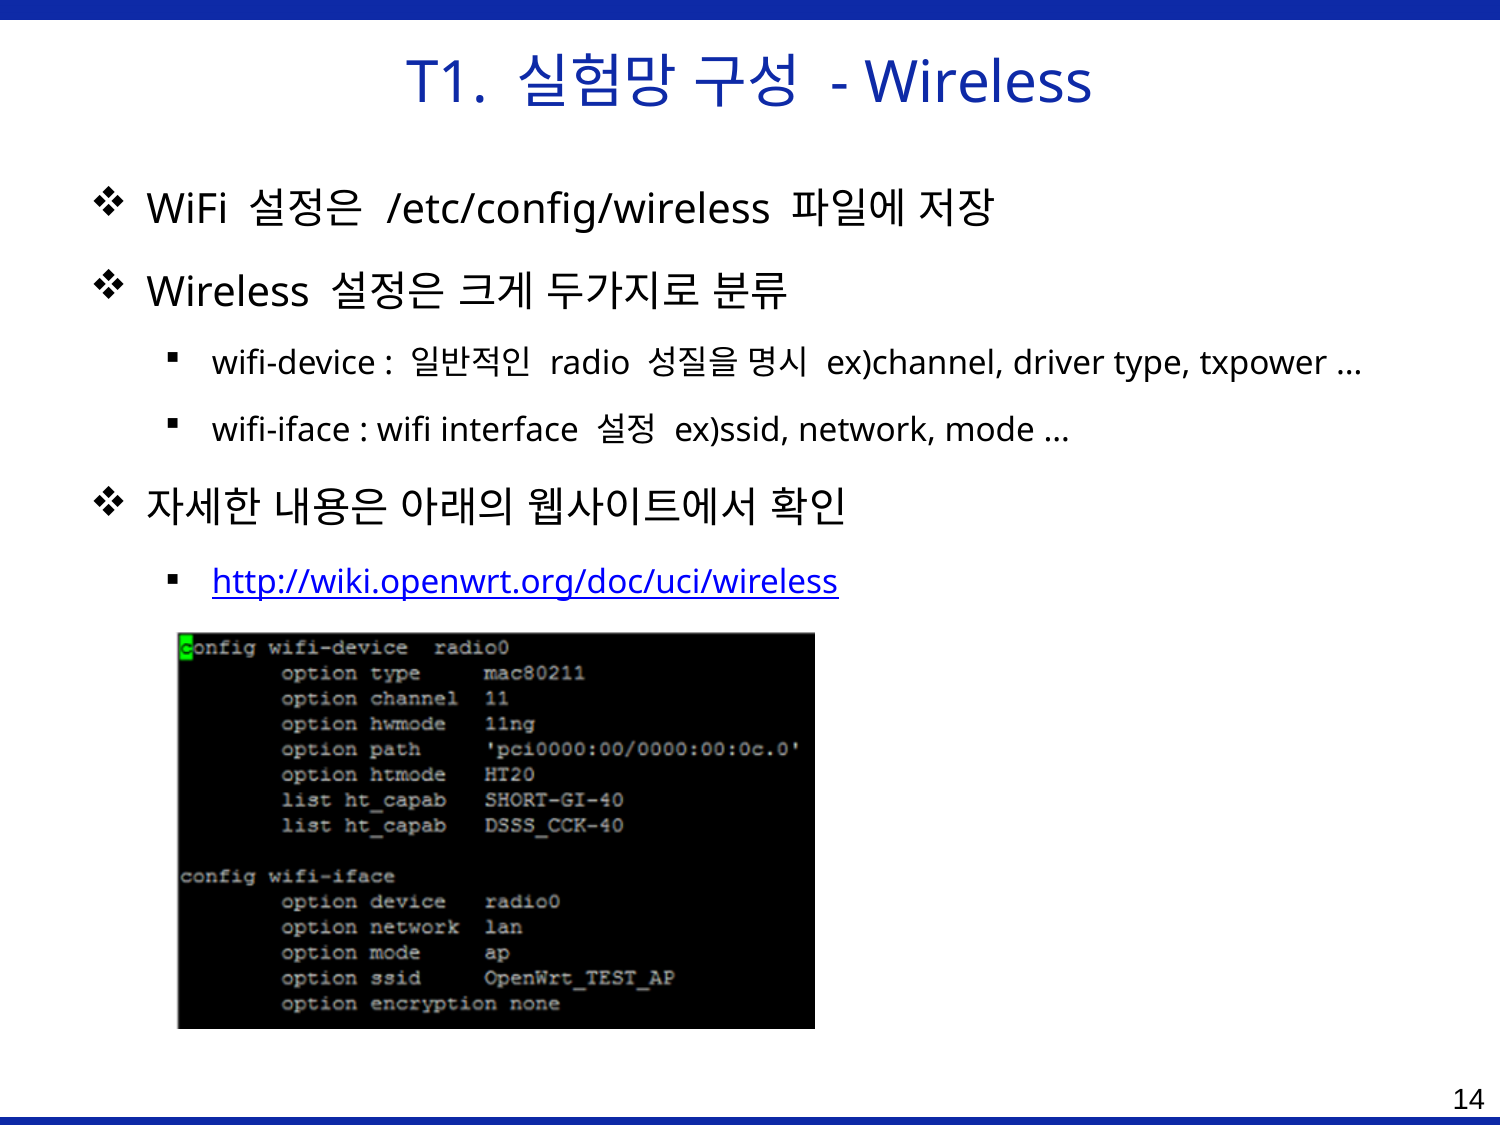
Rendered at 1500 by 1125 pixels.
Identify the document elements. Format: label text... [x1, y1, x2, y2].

picture [175, 632, 816, 1030]
slide_number 14 [1371, 1073, 1500, 1120]
picture [0, 1117, 1500, 1125]
title T1. 실험망 구성 - Wireless [74, 30, 1426, 127]
list WiFi 설정은 /etc/config/wireless 파일에 저장 Wireless 설정은 크게 두가지로 분류 wifi-device : 일반적인 radio 성질을 명시 ex)channel, driver type, txpower … wifi-iface : wifi interface 설정 ex)ssid, network, mode … 자세한 내용은 아래의 웹사이트에서 확인 http://wiki.openwrt.org/doc/uci/wireless [74, 148, 1426, 1107]
picture [0, 0, 1500, 20]
